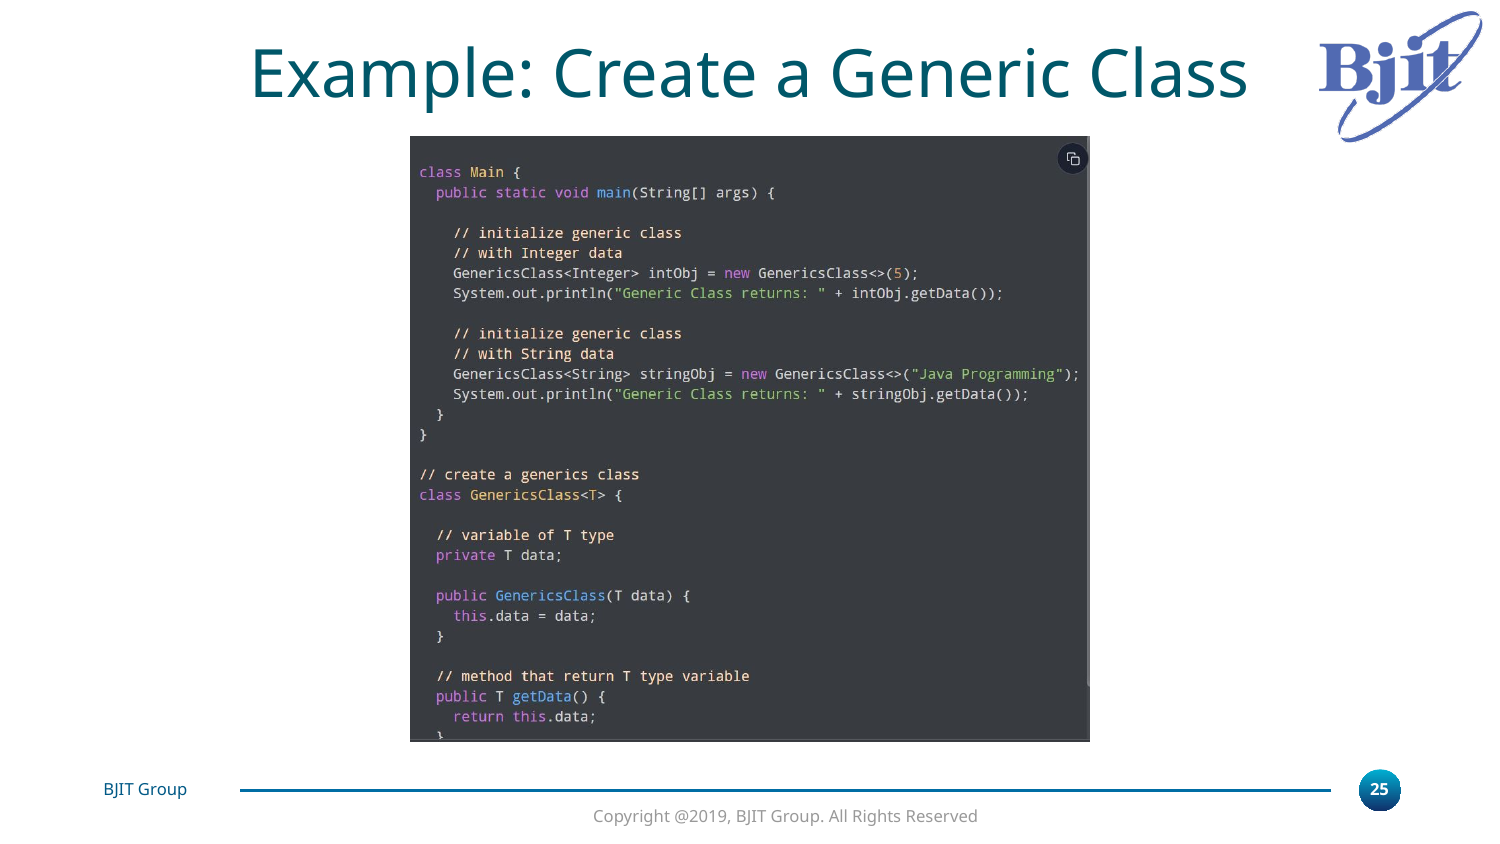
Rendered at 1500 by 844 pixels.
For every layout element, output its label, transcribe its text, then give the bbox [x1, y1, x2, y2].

picture [410, 135, 1090, 743]
picture [1319, 10, 1483, 143]
text_box Example: Create a Generic Class [234, 23, 1266, 119]
picture [124, 783, 133, 795]
